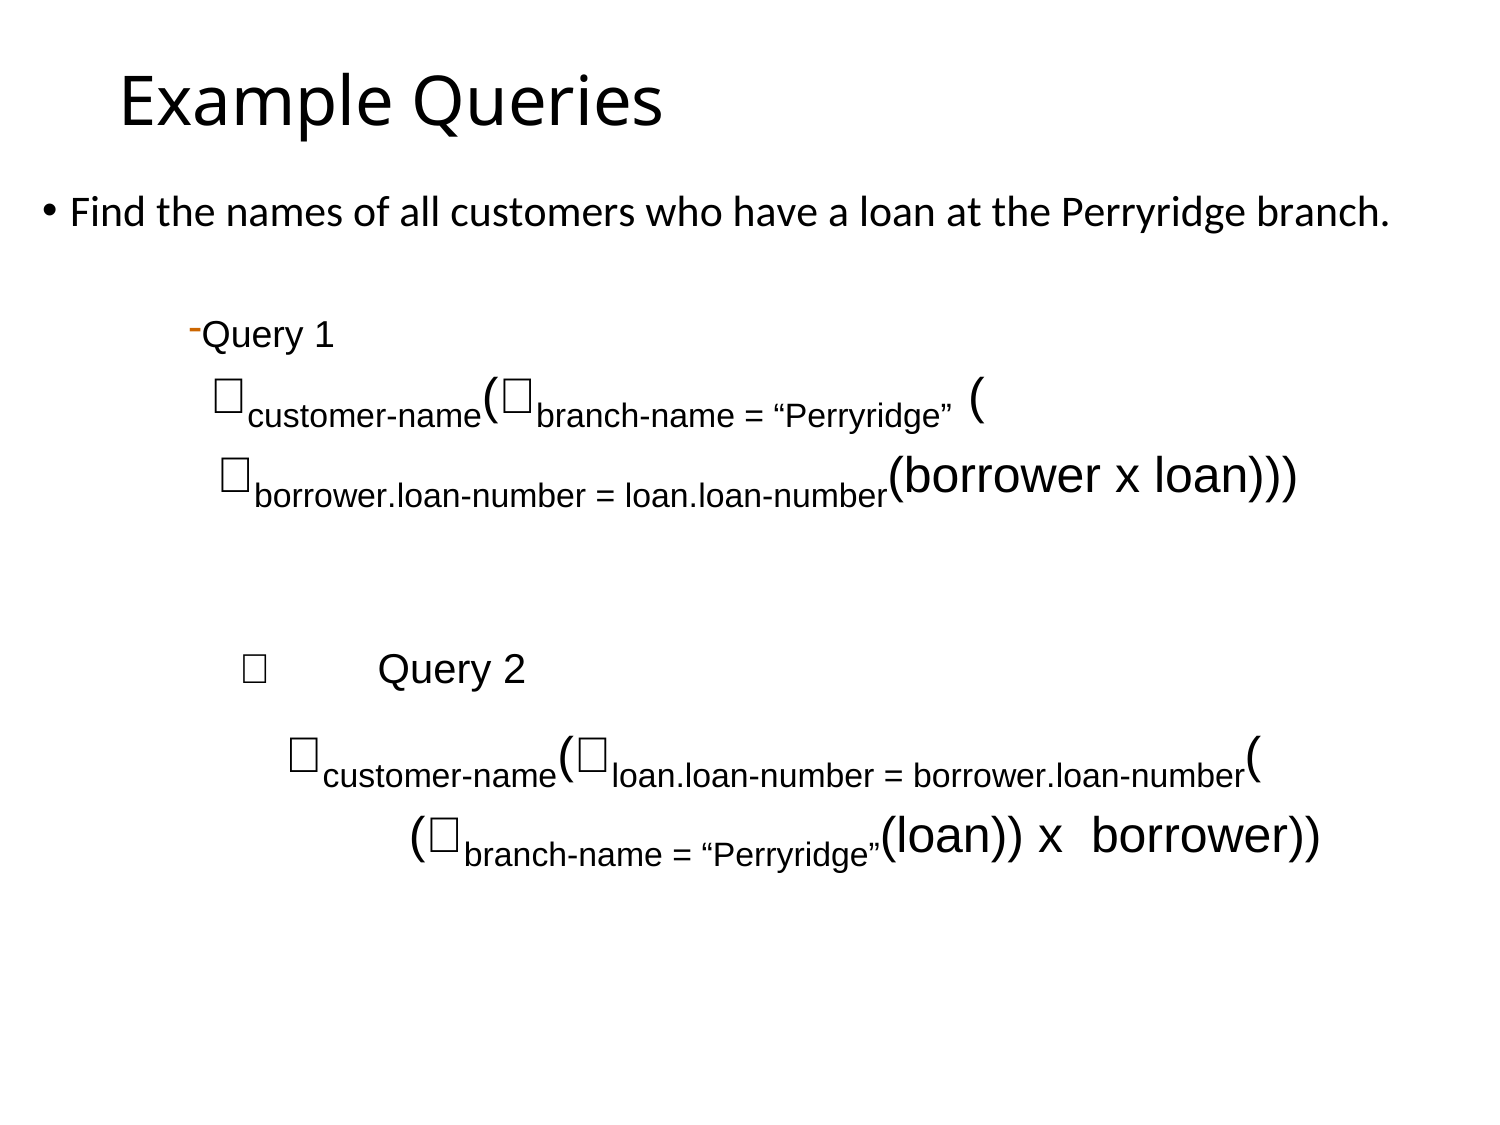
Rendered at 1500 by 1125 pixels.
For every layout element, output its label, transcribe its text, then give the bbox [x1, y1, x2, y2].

title Example Queries [103, 59, 1397, 146]
text_box Query 1 customer-name(branch-name = “Perryridge” ( borrower.loan-number = loan.loan-number(borrower x loan))) [98, 302, 1424, 582]
text_box  Query 2 customer-name(loan.loan-number = borrower.loan-number( (branch-name = “Perryridge”(loan)) x borrower)) [137, 634, 1337, 942]
text_box Find the names of all customers who have a loan at the Perryridge branch. [27, 180, 1467, 296]
